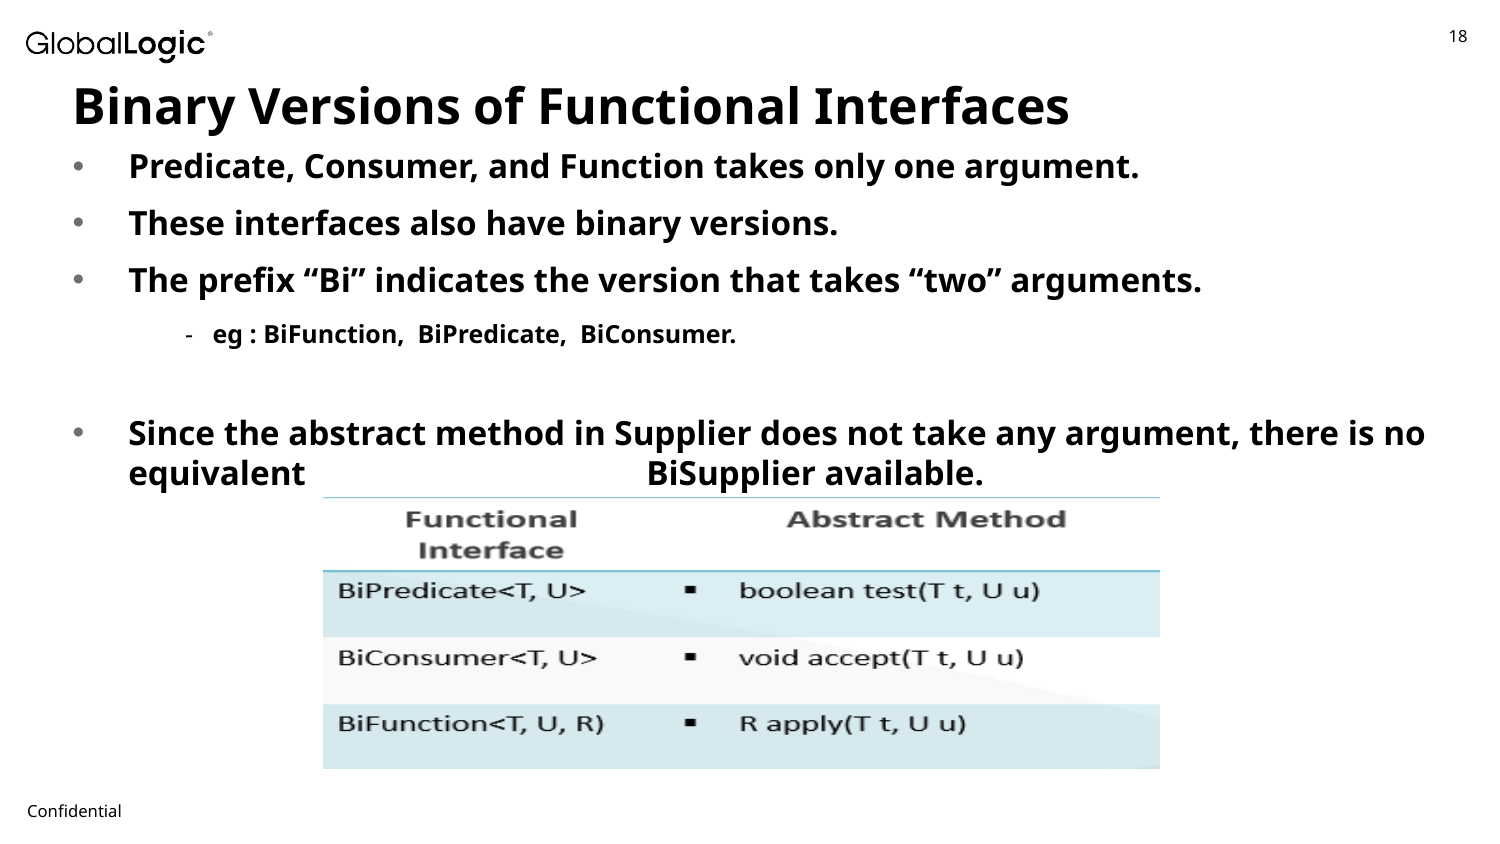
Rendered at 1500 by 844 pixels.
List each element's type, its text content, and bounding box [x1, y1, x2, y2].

title Binary Versions of Functional Interfaces [57, 59, 1326, 130]
list Predicate, Consumer, and Function takes only one argument. These interfaces also have binary versions. The prefix “Bi” indicates the version that takes “two” arguments. eg : BiFunction, BiPredicate, BiConsumer. Since the abstract method in Supplier does not take any argument, there is no equivalent BiSupplier available. [57, 130, 1475, 813]
picture [0, 6, 239, 83]
picture [323, 497, 1160, 769]
